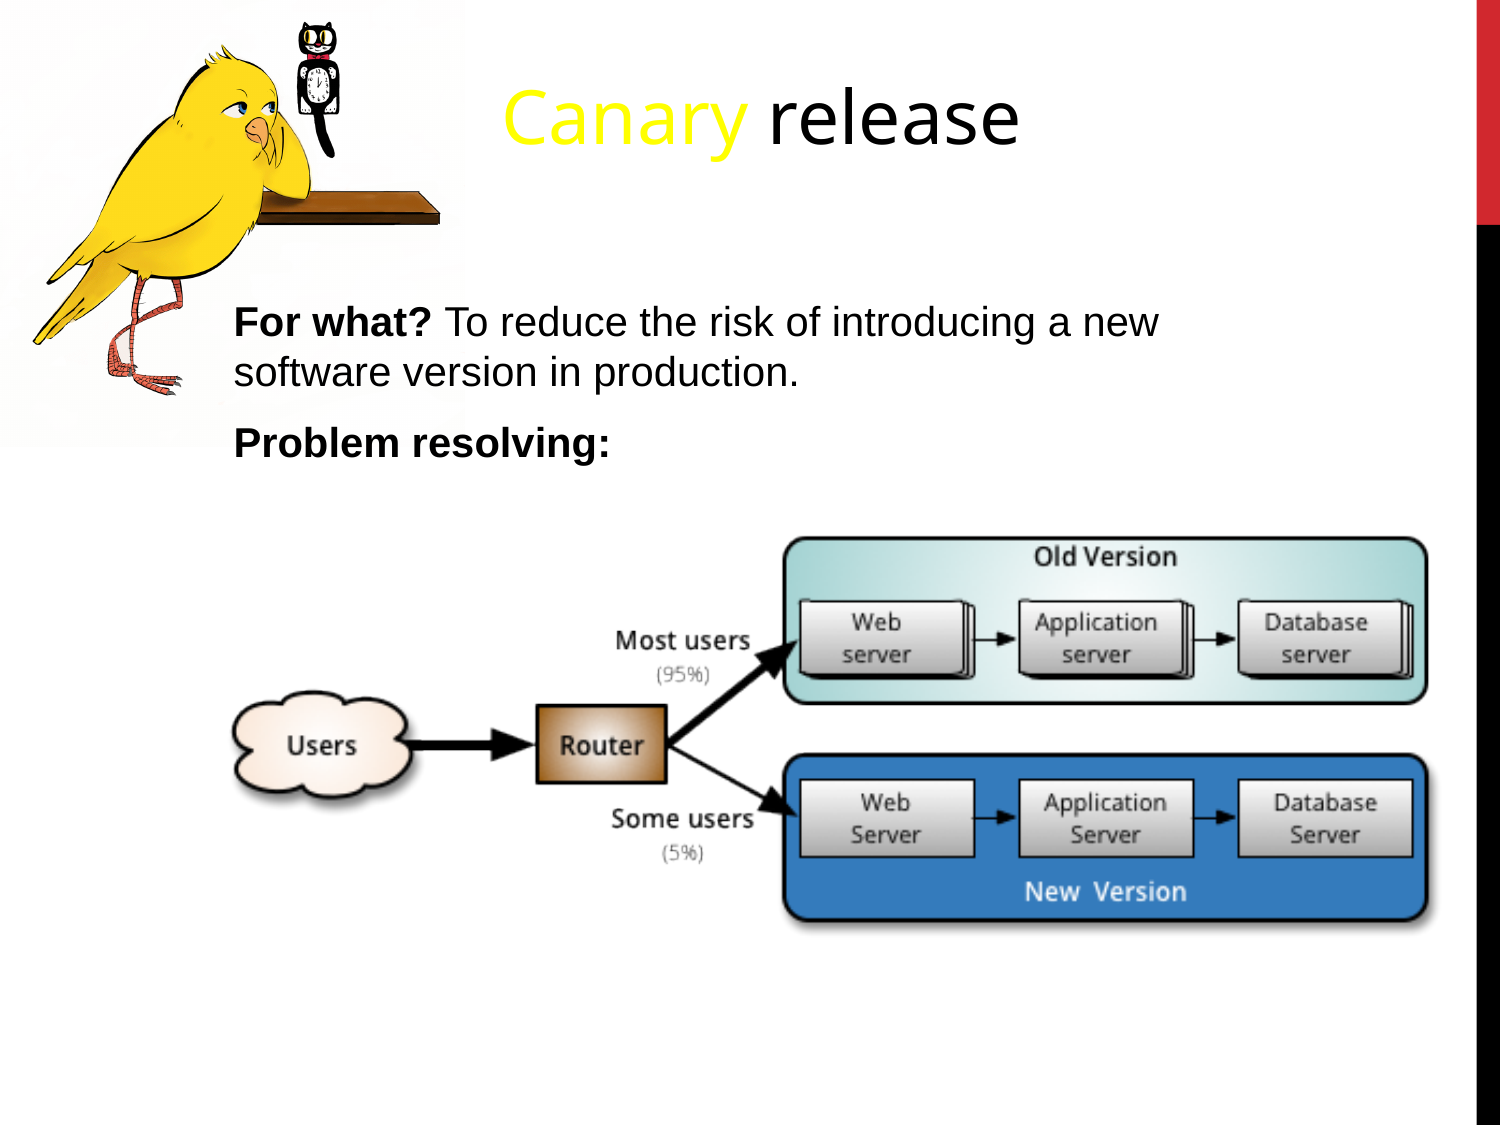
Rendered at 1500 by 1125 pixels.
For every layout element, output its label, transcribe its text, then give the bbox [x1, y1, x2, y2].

picture [0, 0, 465, 447]
list For what? To reduce the risk of introducing a new software version in production. Problem resolving: [218, 287, 1325, 492]
picture [194, 514, 1469, 967]
title Canary release [486, 19, 1318, 167]
